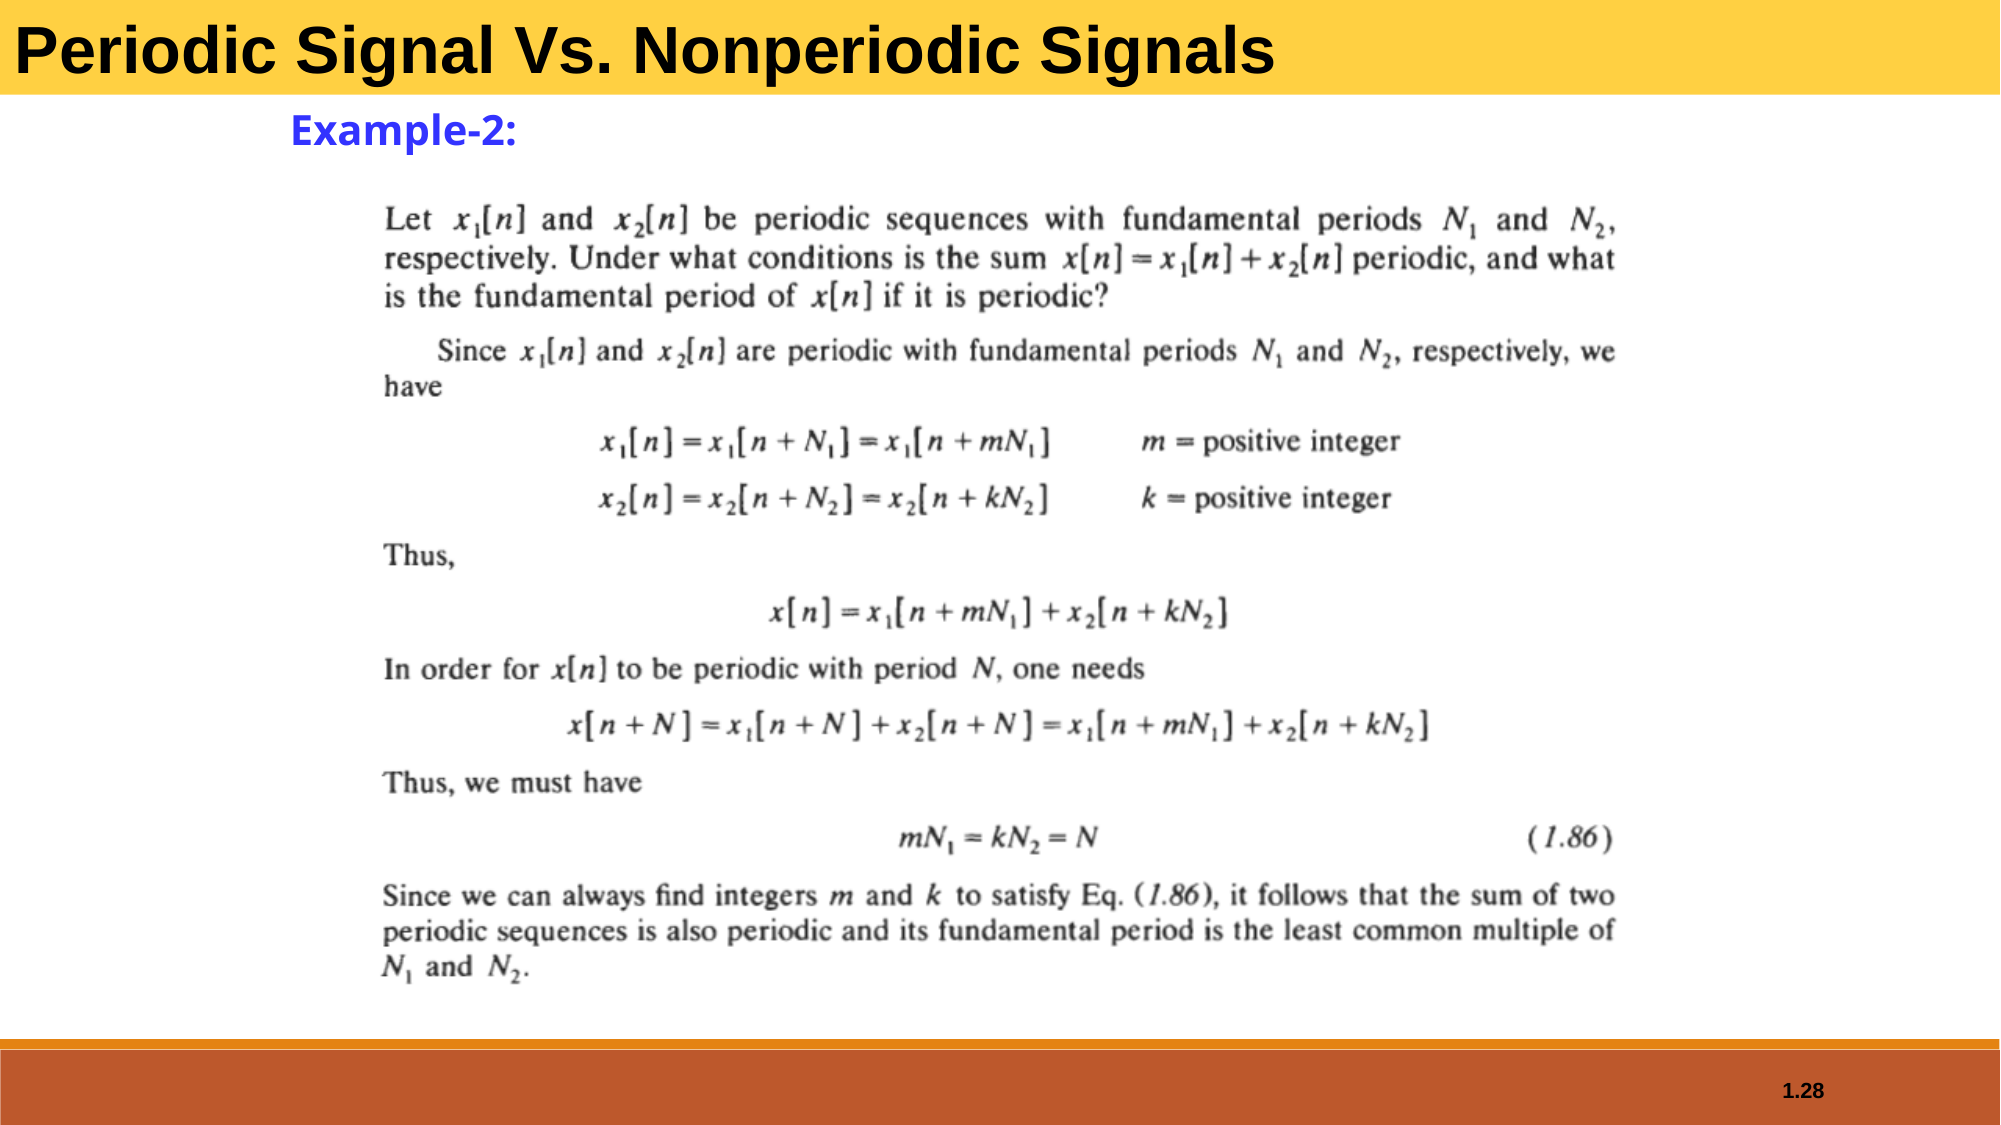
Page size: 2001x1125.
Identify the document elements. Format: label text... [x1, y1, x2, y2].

text_box Periodic Signal Vs. Nonperiodic Signals [0, 0, 2000, 95]
slide_number 1.28 [1624, 1059, 1840, 1120]
picture [368, 191, 1632, 1001]
text_box Example-2: [274, 96, 1700, 162]
